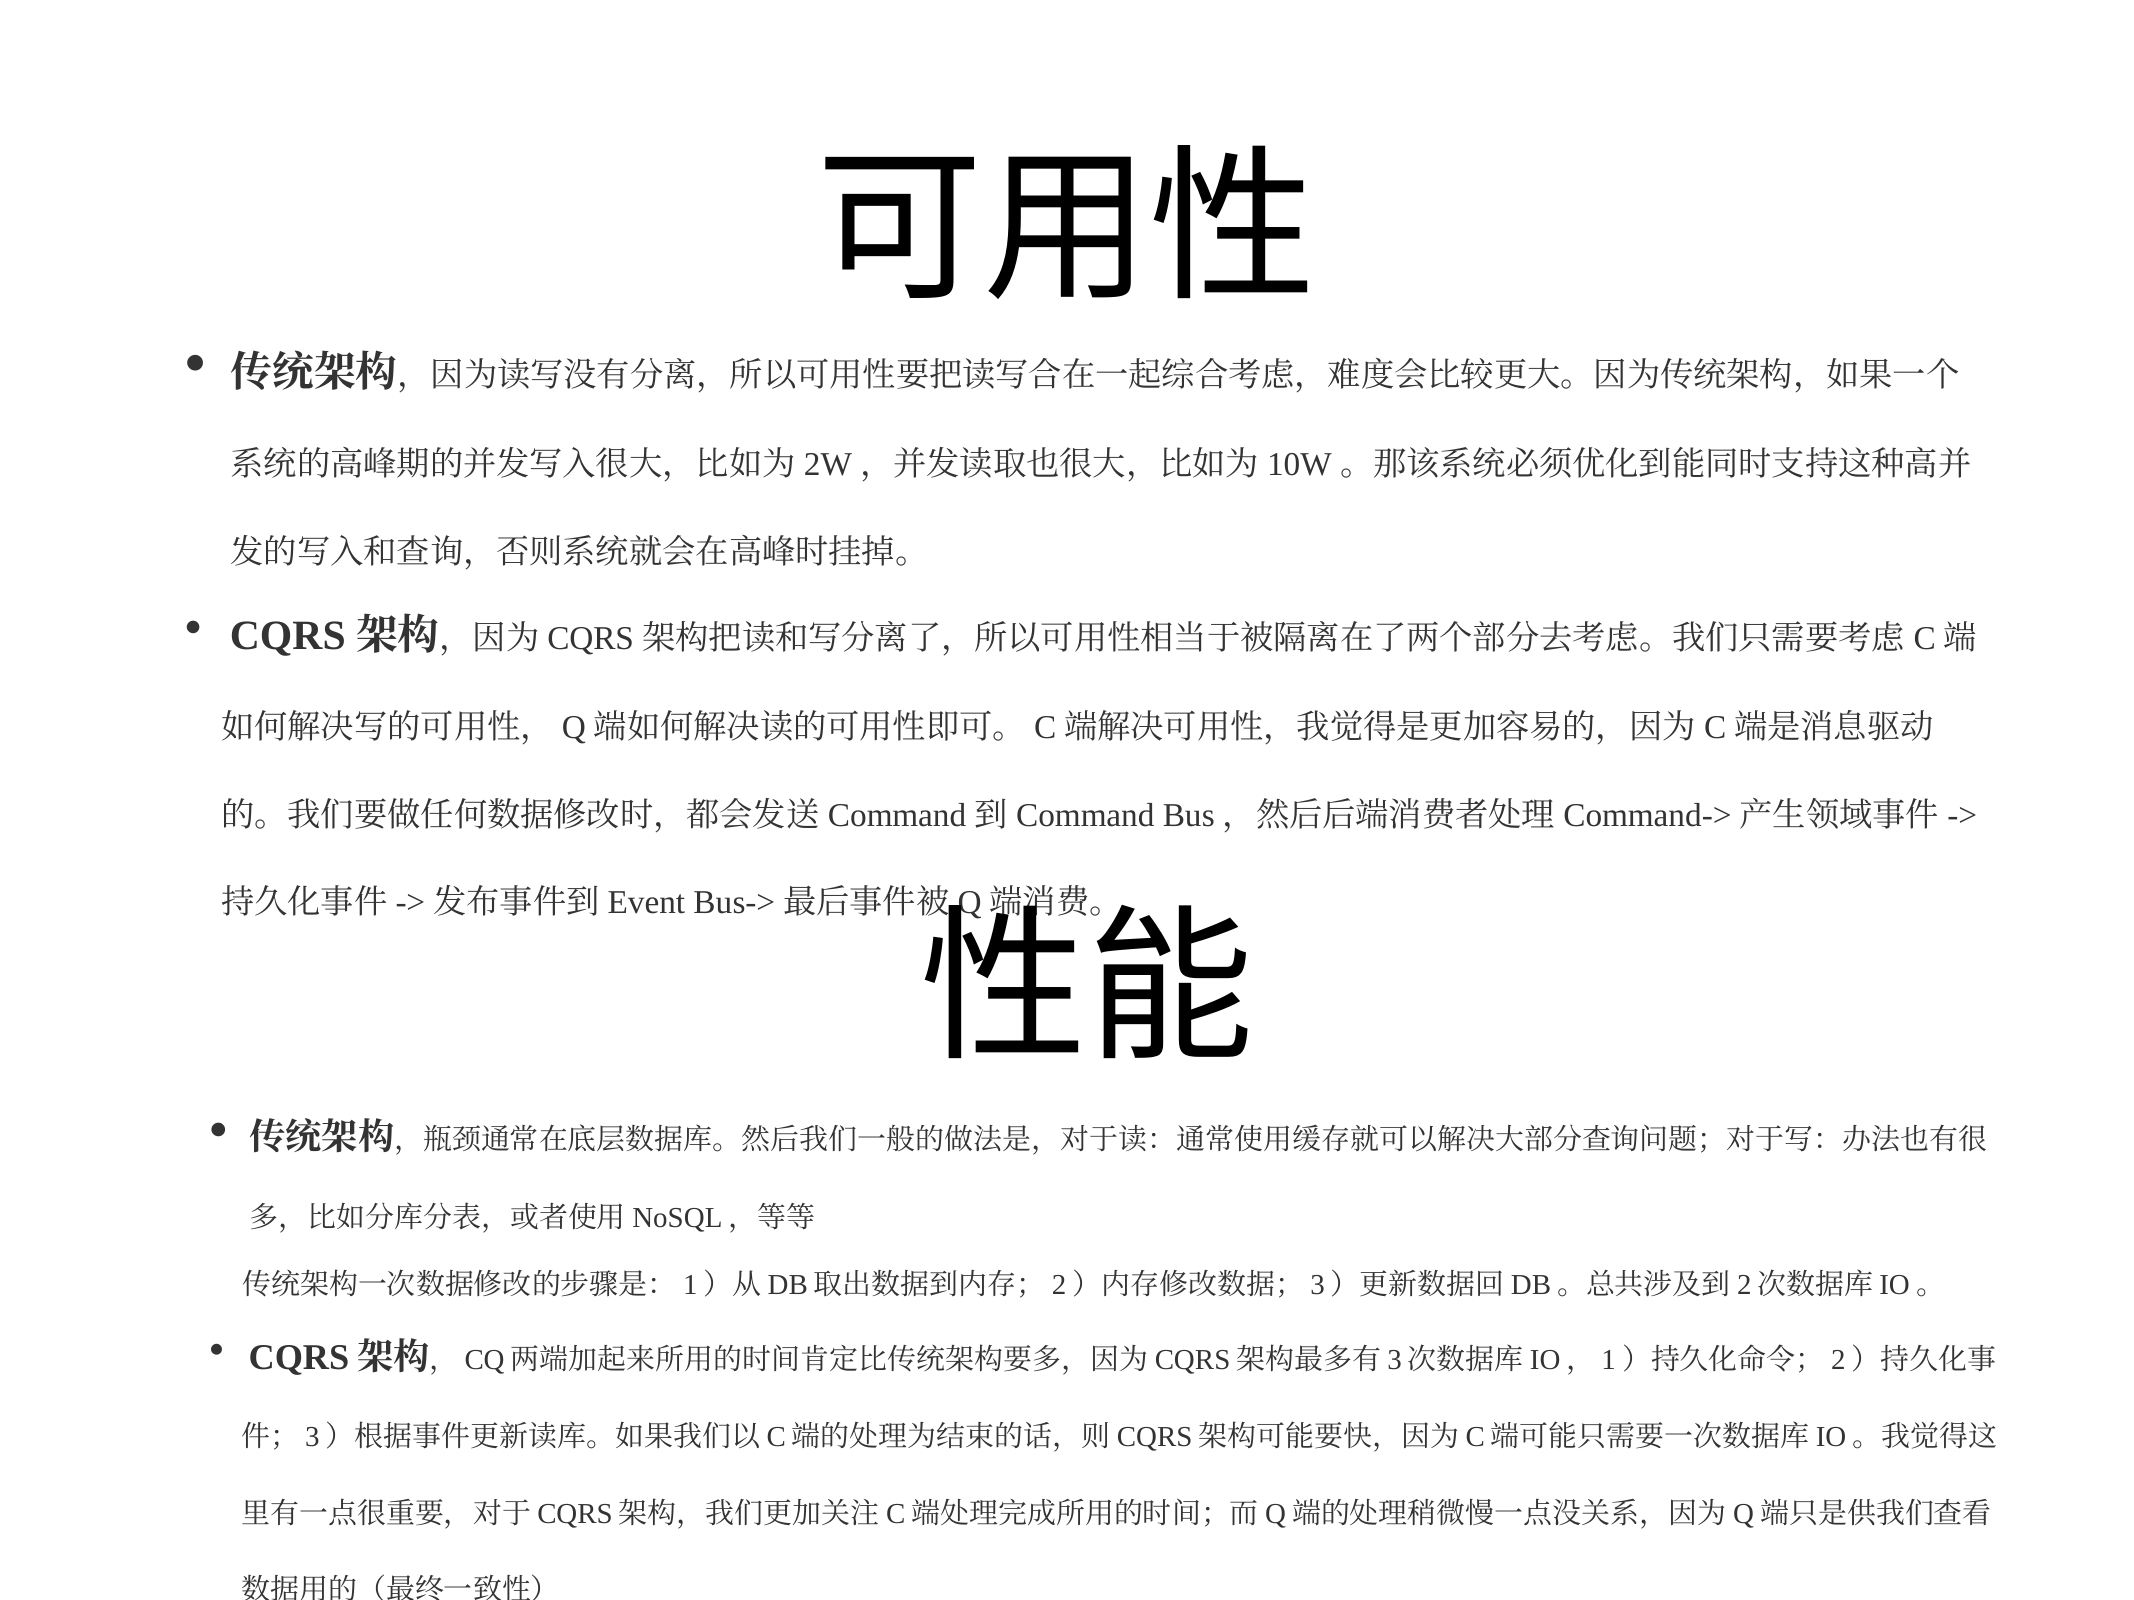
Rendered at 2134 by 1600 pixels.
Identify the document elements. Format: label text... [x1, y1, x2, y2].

title 可用性 [155, 41, 1978, 397]
text_box 传统架构，瓶颈通常在底层数据库。然后我们一般的做法是，对于读：通常使用缓存就可以解决大部分查询问题；对于写：办法也有很多，比如分库分表，或者使用NoSQL，等等 传统架构一次数据修改的步骤是：1）从DB取出数据到内存；2）内存修改数据；3）更新数据回DB。总共涉及到2次数据库IO。 CQRS架构，CQ两端加起来所用的时间肯定比传统架构要多，因为CQRS架构最多有3次数据库IO，1）持久化命令；2）持久化事件；3）根据事件更新读库。如果我们以C端的处理为结束的话，则CQRS架构可能要快，因为C端可能只需要一次数据库IO。我觉得这里有一点很重要，对于CQRS架构，我们更加关注C端处理完成所用的时间；而Q端的处理稍微慢一点没关系，因为Q端只是供我们查看数据用的（最终一致性） [201, 1071, 2023, 1600]
text_box 性能 [176, 801, 1998, 1156]
list 传统架构，因为读写没有分离，所以可用性要把读写合在一起综合考虑，难度会比较更大。因为传统架构，如果一个系统的高峰期的并发写入很大，比如为2W，并发读取也很大，比如为10W。那该系统必须优化到能同时支持这种高并发的写入和查询，否则系统就会在高峰时挂掉。 CQRS架构，因为CQRS架构把读和写分离了，所以可用性相当于被隔离在了两个部分去考虑。我们只需要考虑C端如何解决写的可用性，Q端如何解决读的可用性即可。C端解决可用性，我觉得是更加容易的，因为C端是消息驱动的。我们要做任何数据修改时，都会发送Command到Command Bus，然后后端消费者处理Command->产生领域事件->持久化事件->发布事件到Event Bus->最后事件被Q端消费。 [176, 342, 1999, 886]
